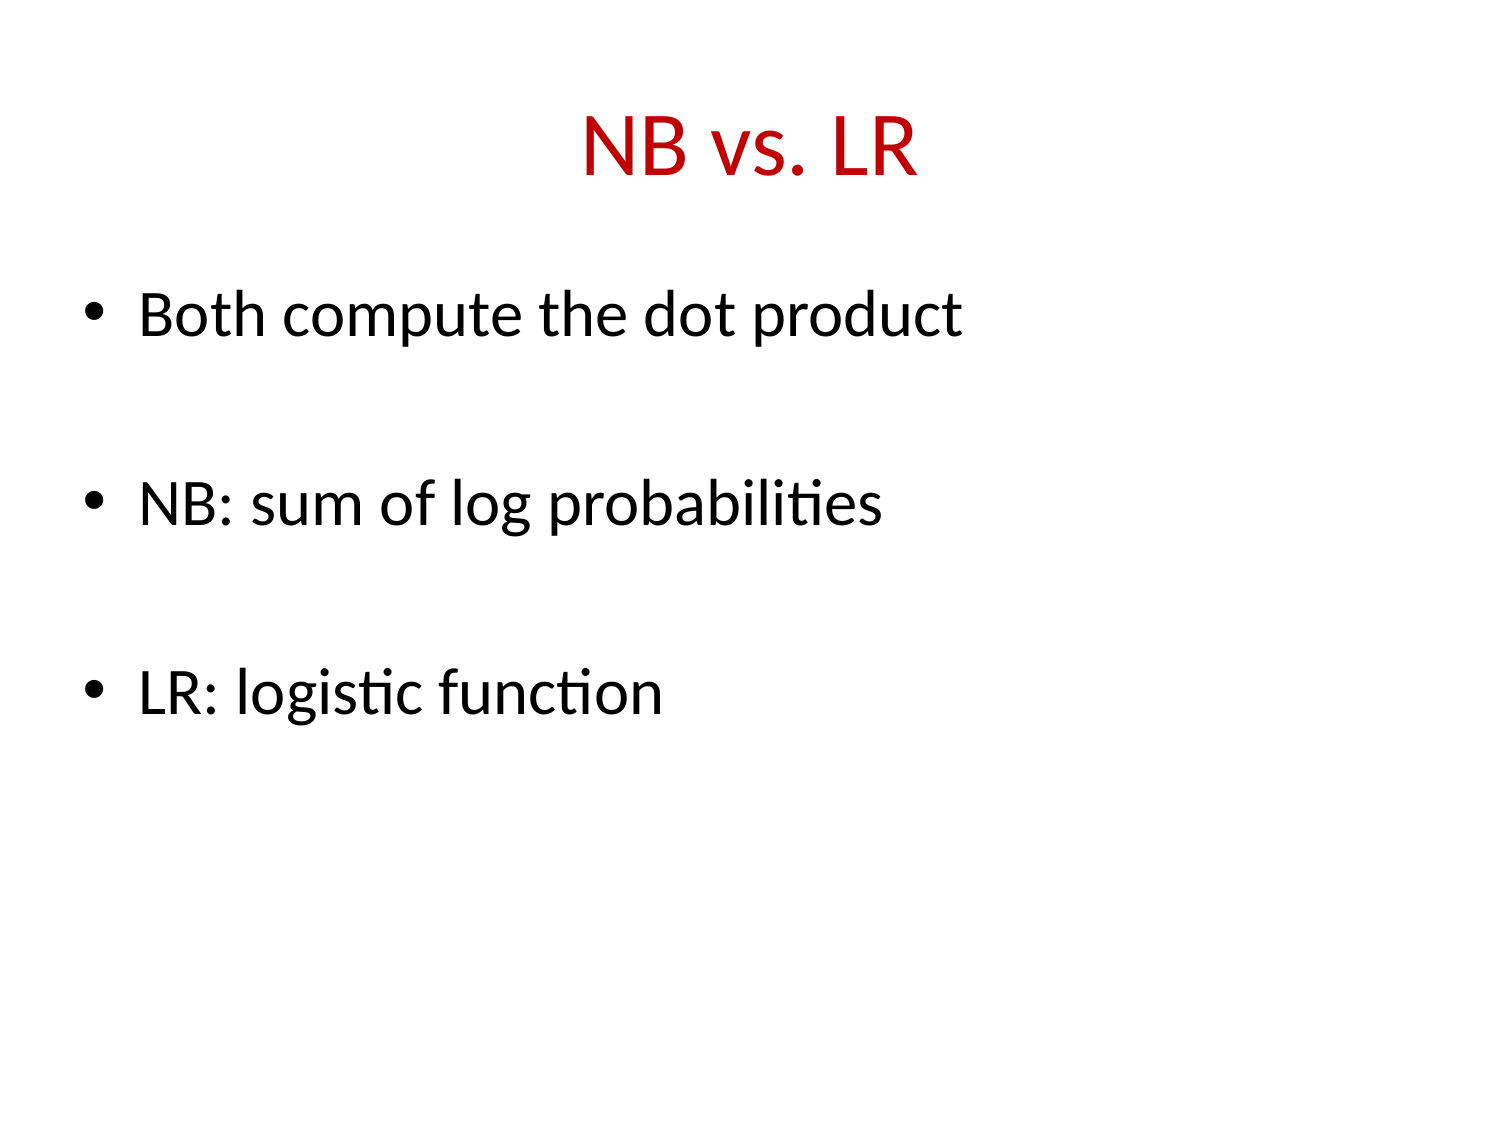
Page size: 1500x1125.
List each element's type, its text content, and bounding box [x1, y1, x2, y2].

list Both compute the dot product NB: sum of log probabilities LR: logistic function [74, 261, 1426, 1006]
title NB vs. LR [74, 44, 1426, 234]
